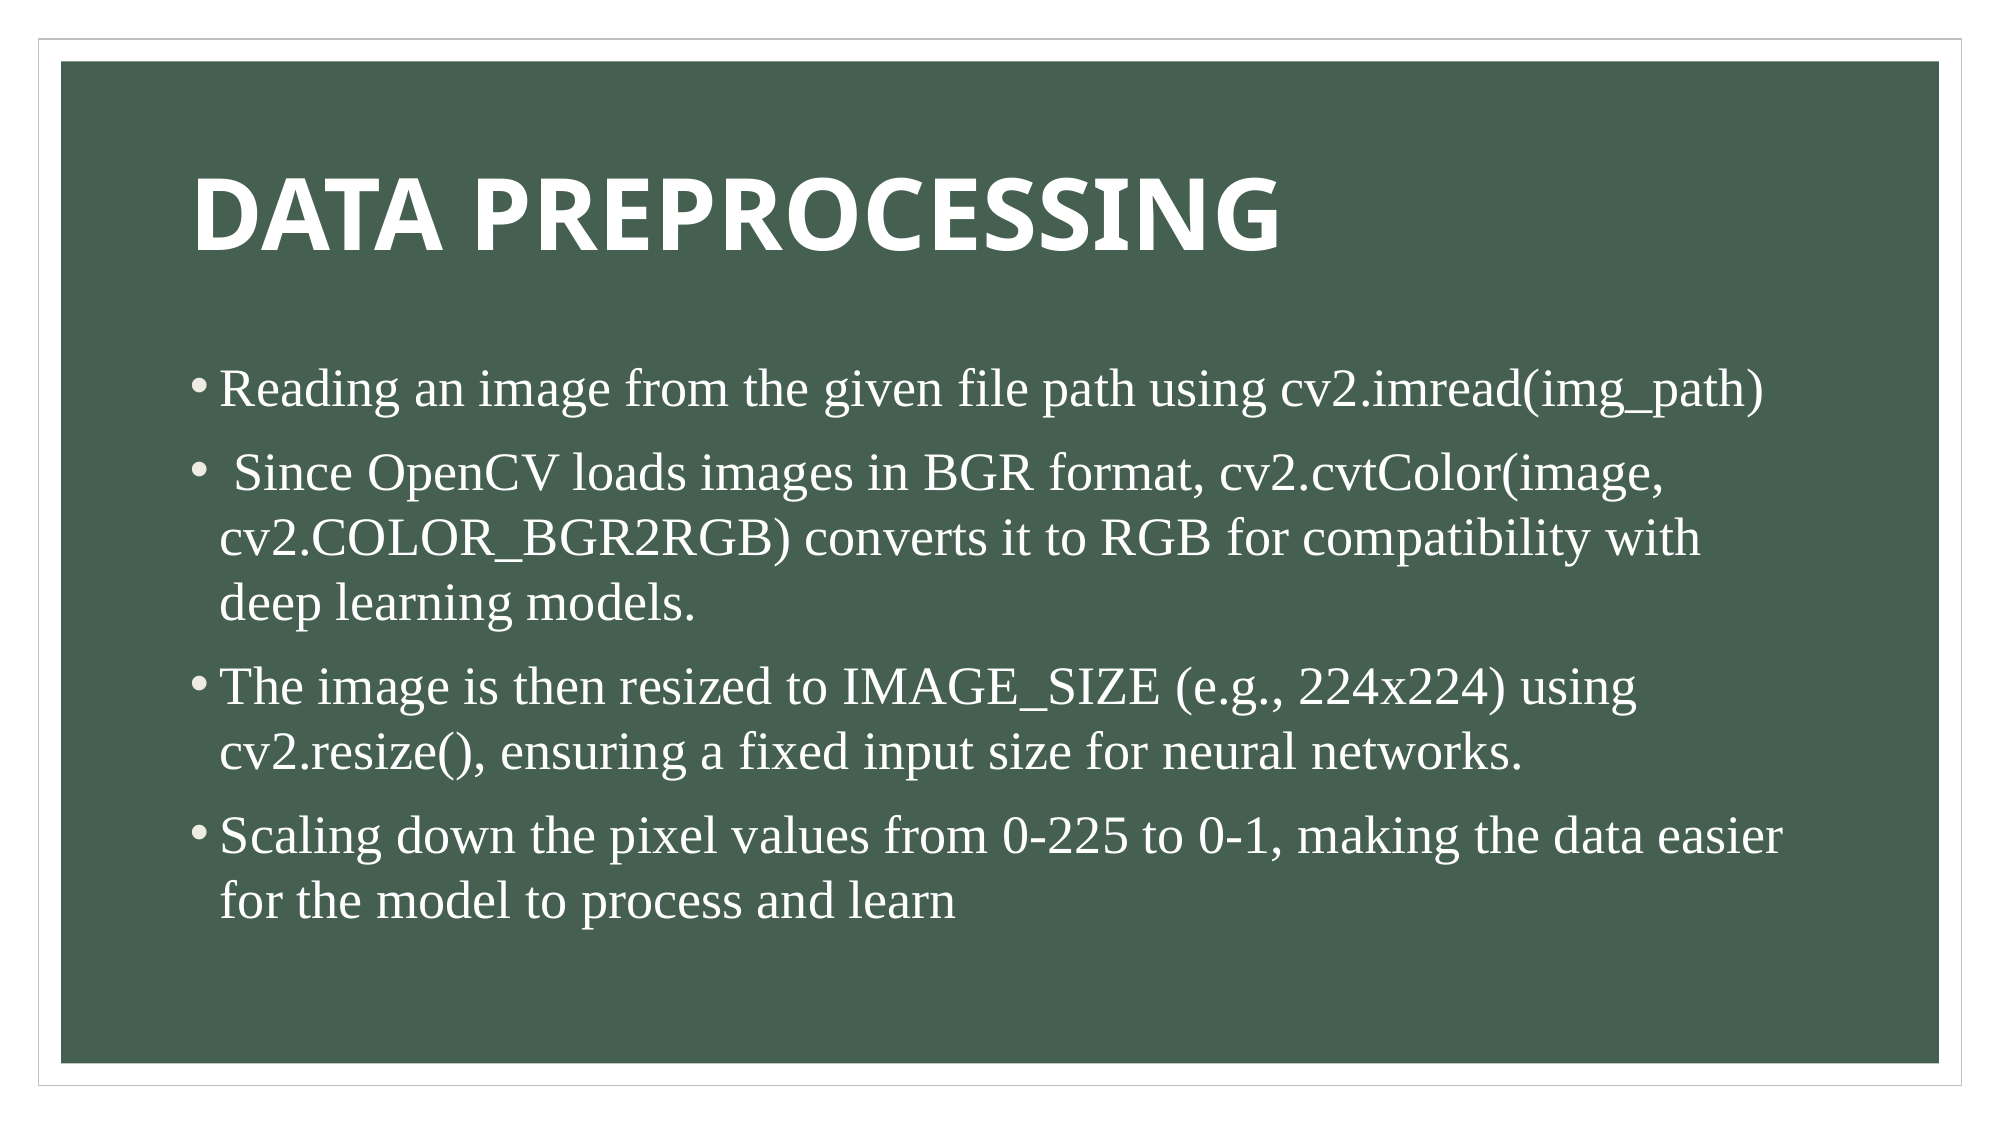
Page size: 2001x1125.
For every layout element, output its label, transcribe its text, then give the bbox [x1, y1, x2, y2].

list Reading an image from the given file path using cv2.imread(img_path) Since OpenCV loads images in BGR format, cv2.cvtColor(image, cv2.COLOR_BGR2RGB) converts it to RGB for compatibility with deep learning models. The image is then resized to IMAGE_SIZE (e.g., 224x224) using cv2.resize(), ensuring a fixed input size for neural networks. Scaling down the pixel values from 0-225 to 0-1, making the data easier for the model to process and learn [174, 345, 1825, 990]
title DATA PREPROCESSING [174, 105, 1825, 331]
